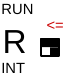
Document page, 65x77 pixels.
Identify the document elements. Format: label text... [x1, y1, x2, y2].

text_box RUN [1, 0, 65, 18]
text_box INT [1, 58, 65, 77]
text_box R [0, 20, 30, 61]
text_box [41, 47, 50, 57]
text_box [41, 38, 50, 47]
text_box [50, 38, 59, 47]
text_box [50, 47, 59, 57]
text_box <= [24, 15, 64, 34]
